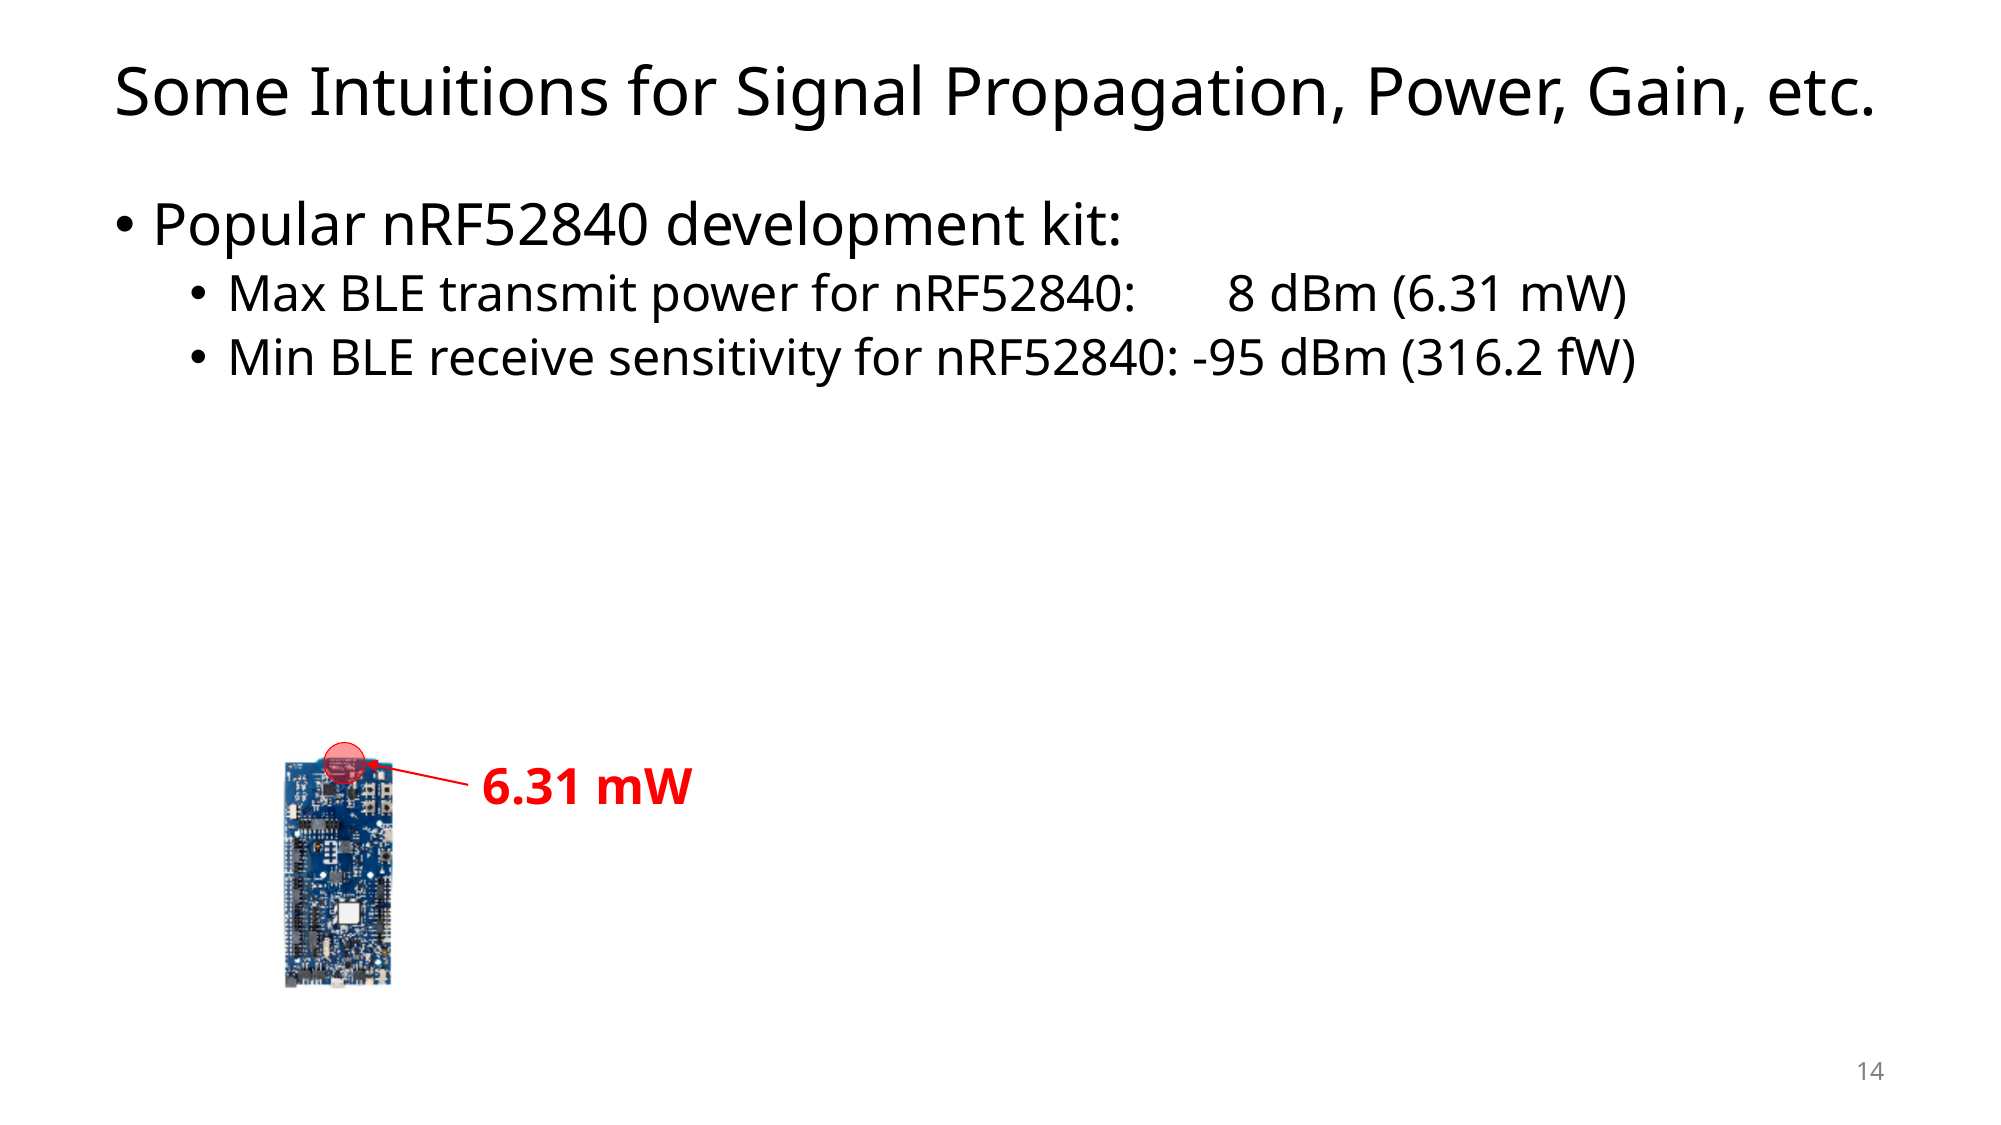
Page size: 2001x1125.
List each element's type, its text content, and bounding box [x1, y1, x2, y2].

text_box [323, 741, 366, 785]
list Popular nRF52840 development kit: Max BLE transmit power for nRF52840: 8 dBm (6.31 mW) Min BLE receive sensitivity for nRF52840: -95 dBm (316.2 fW) [99, 187, 1900, 1013]
title Some Intuitions for Signal Propagation, Power, Gain, etc. [99, 37, 1900, 150]
slide_number 14 [1749, 1042, 1900, 1103]
picture [365, 757, 396, 763]
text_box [364, 763, 479, 786]
picture [223, 757, 456, 988]
text_box 6.31 mW [468, 747, 708, 823]
